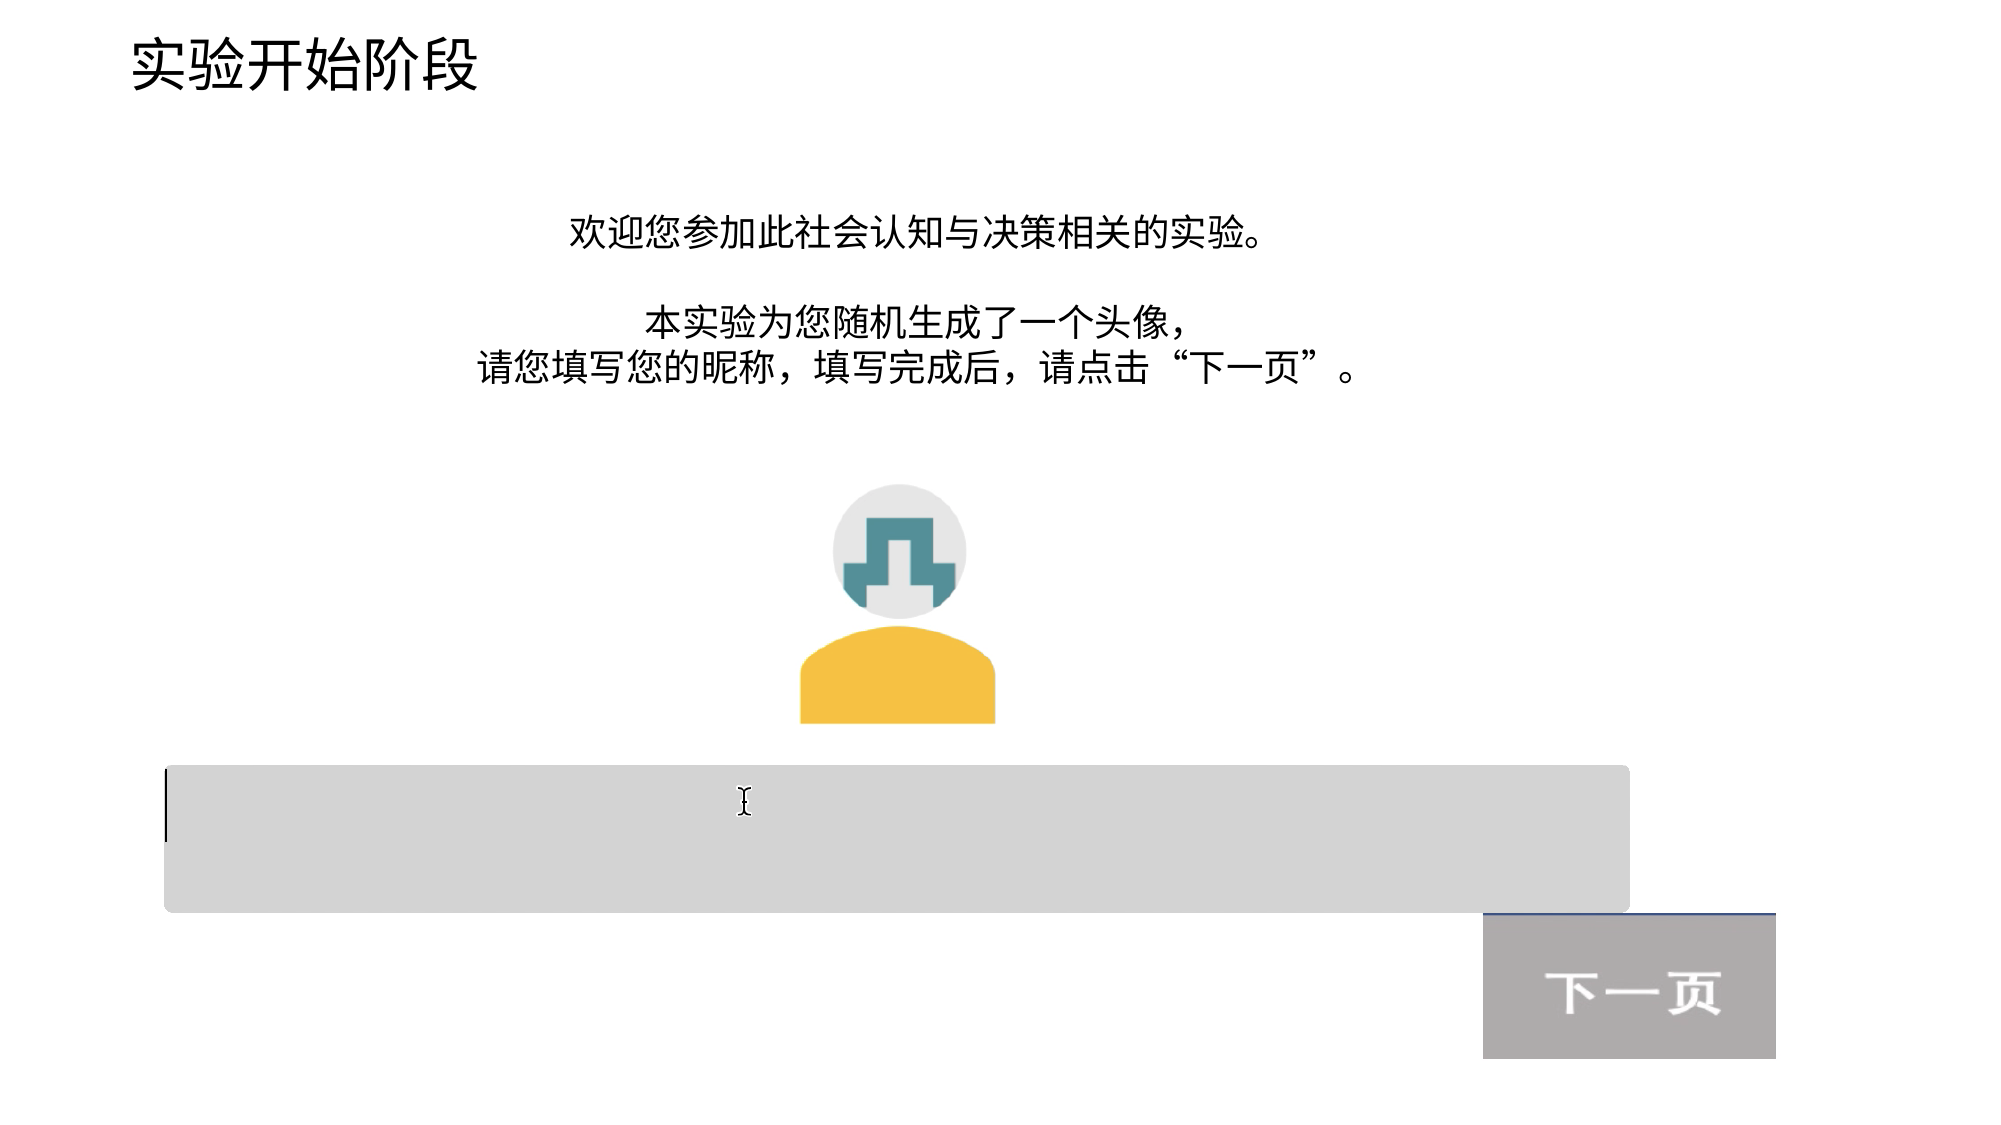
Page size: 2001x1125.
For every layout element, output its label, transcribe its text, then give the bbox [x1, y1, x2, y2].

title 实验开始阶段 [114, 0, 1786, 136]
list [137, 464, 1863, 1125]
text_box 欢迎您参加此社会认知与决策相关的实验。 本实验为您随机生成了一个头像， 请您填写您的昵称，填写完成后，请点击“下一页”。 [137, 201, 1715, 397]
